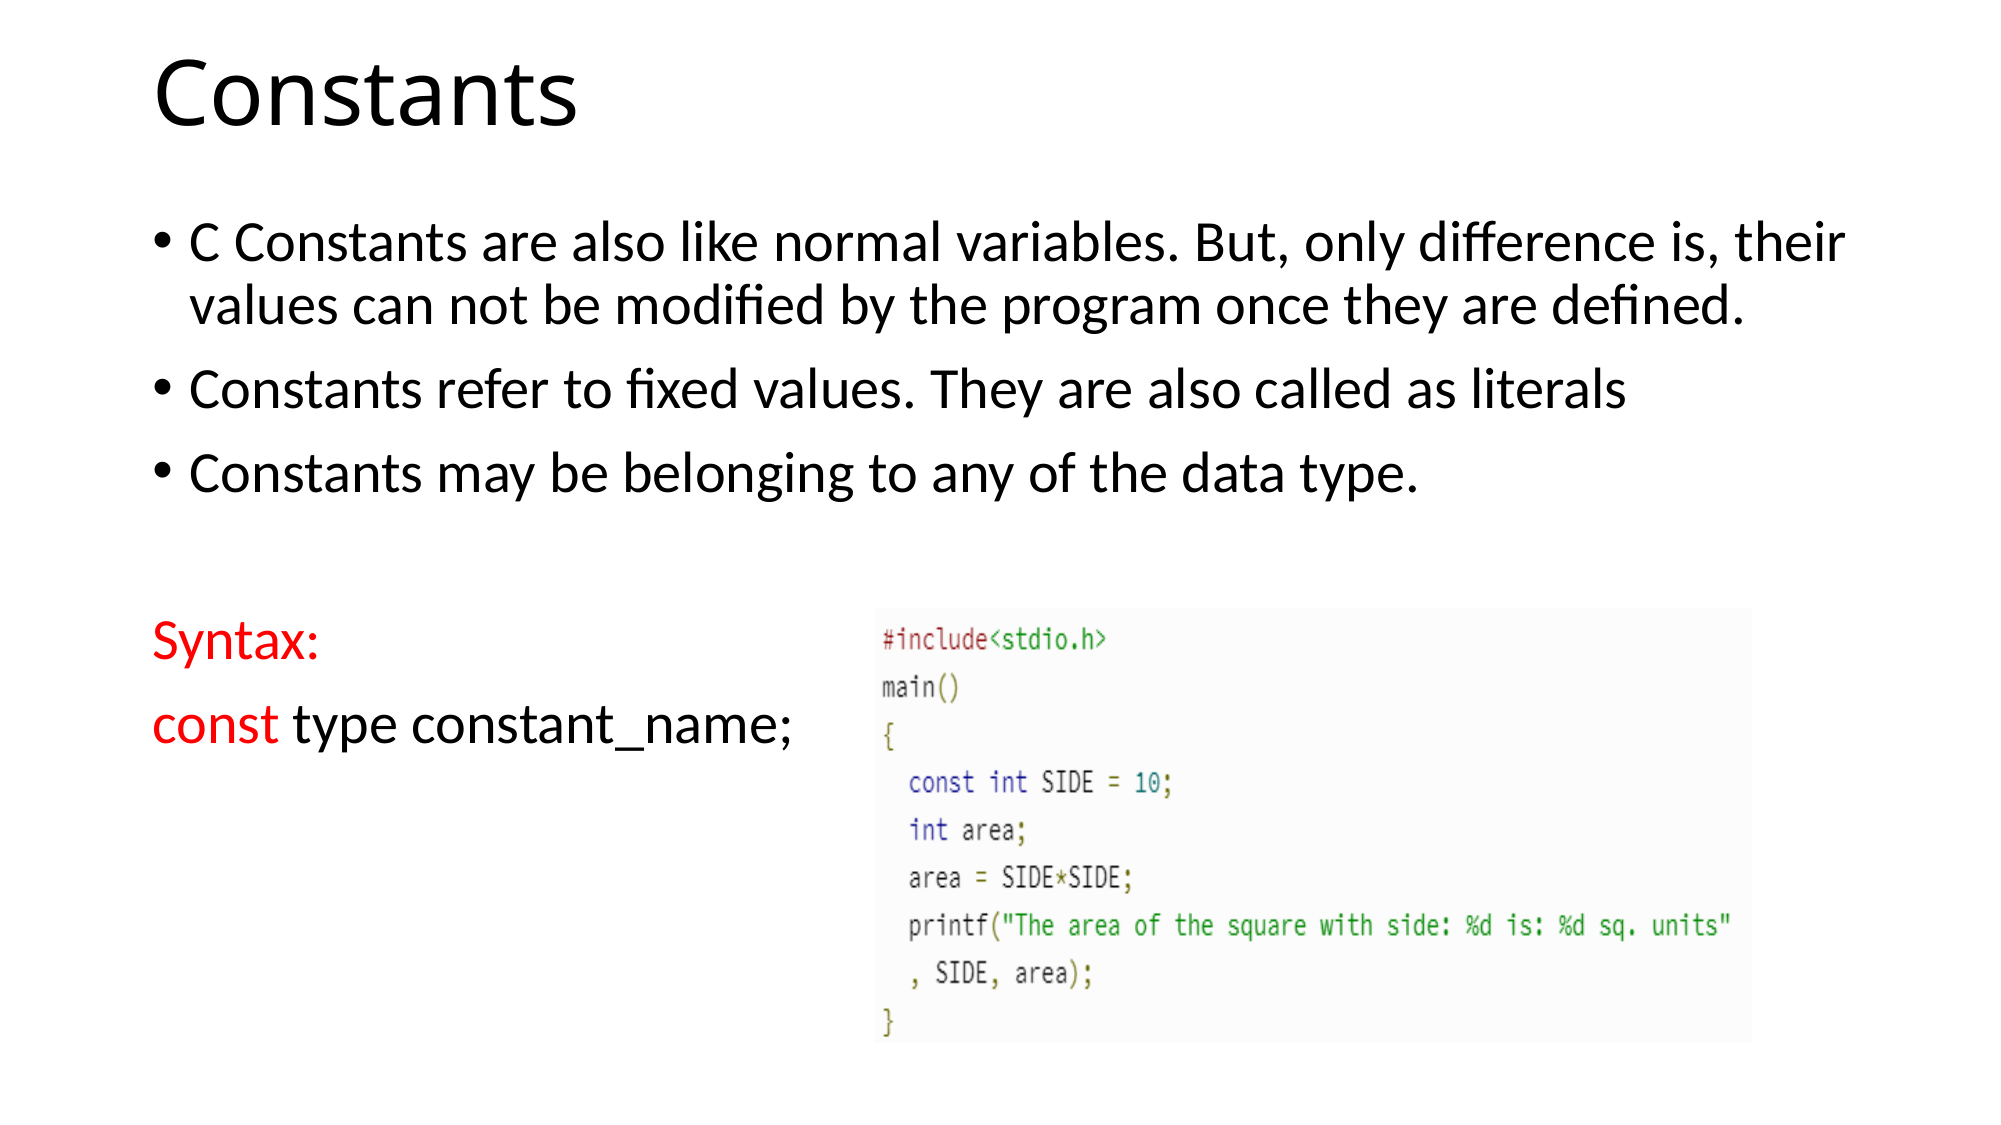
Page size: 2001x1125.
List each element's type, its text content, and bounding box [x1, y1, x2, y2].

list C Constants are also like normal variables. But, only difference is, their values can not be modified by the program once they are defined. Constants refer to fixed values. They are also called as literals Constants may be belonging to any of the data type. Syntax: const type constant_name; [137, 203, 1863, 1014]
picture [874, 608, 1752, 1043]
title Constants [137, 38, 1863, 153]
